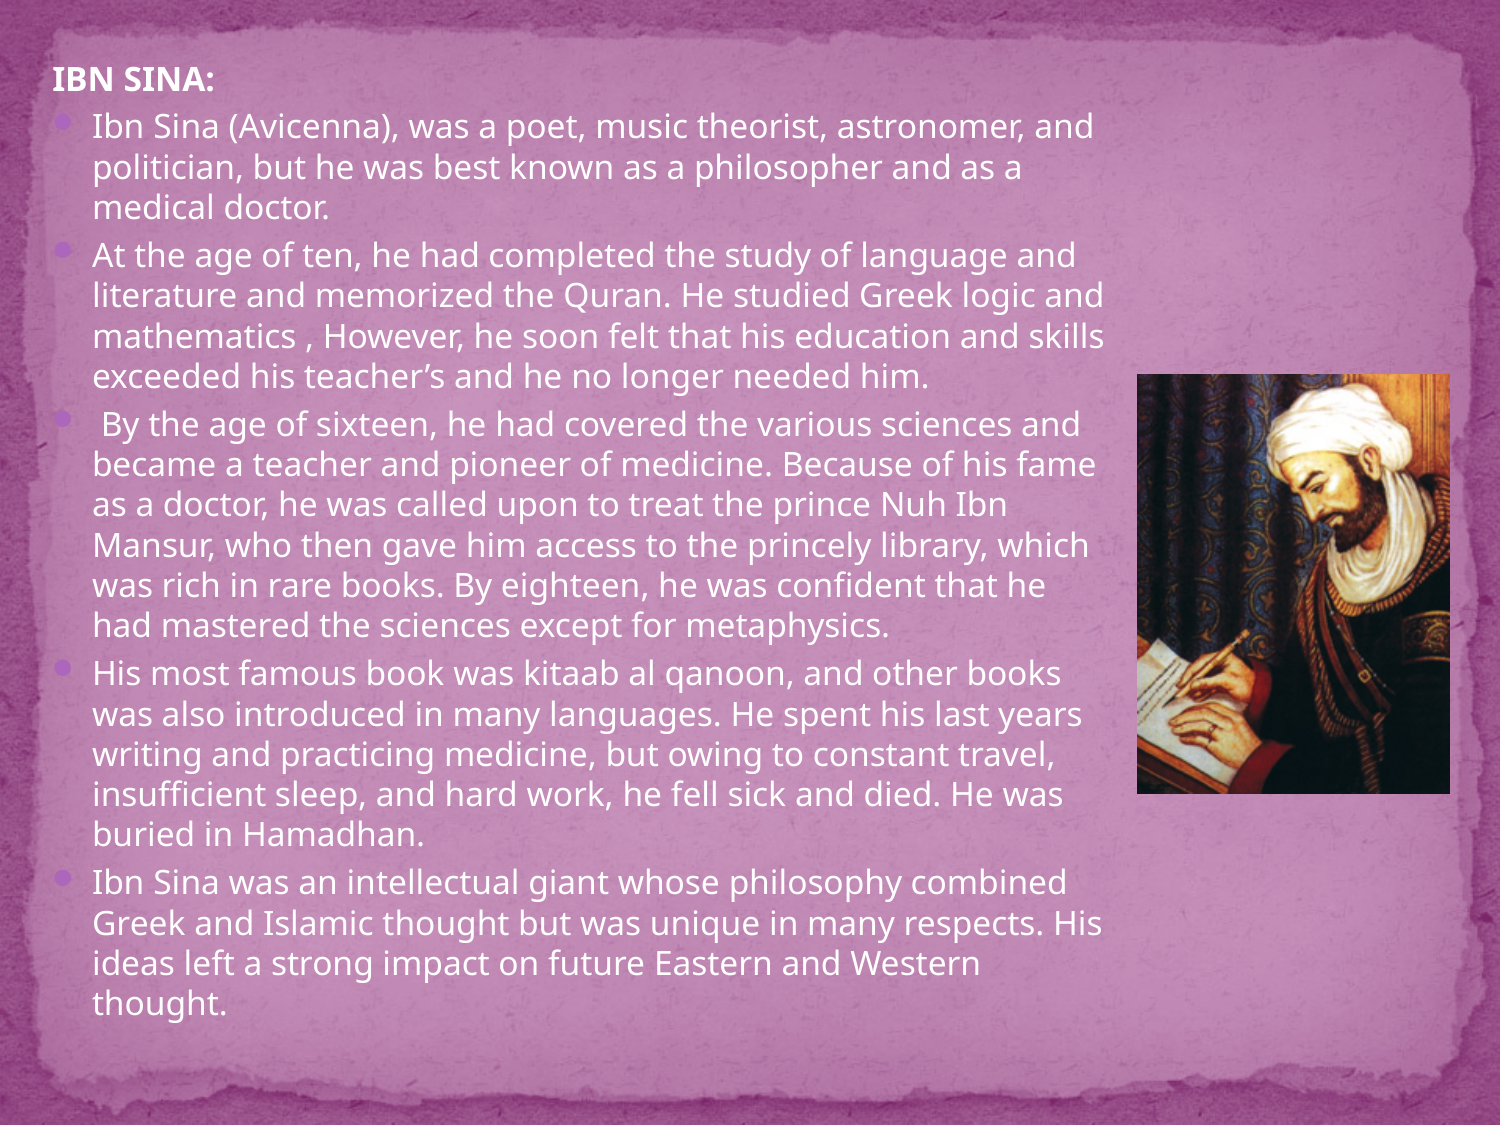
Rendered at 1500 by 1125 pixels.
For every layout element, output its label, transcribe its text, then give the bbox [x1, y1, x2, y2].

picture [1137, 374, 1451, 794]
list IBN SINA: Ibn Sina (Avicenna), was a poet, music theorist, astronomer, and politician, but he was best known as a philosopher and as a medical doctor. At the age of ten, he had completed the study of language and literature and memorized the Quran. He studied Greek logic and mathematics , However, he soon felt that his education and skills exceeded his teacher’s and he no longer needed him. By the age of sixteen, he had covered the various sciences and became a teacher and pioneer of medicine. Because of his fame as a doctor, he was called upon to treat the prince Nuh Ibn Mansur, who then gave him access to the princely library, which was rich in rare books. By eighteen, he was confident that he had mastered the sciences except for metaphysics. His most famous book was kitaab al qanoon, and other books was also introduced in many languages. He spent his last years writing and practicing medicine, but owing to constant travel, insufficient sleep, and hard work, he fell sick and died. He was buried in Hamadhan. Ibn Sina was an intellectual giant whose philosophy combined Greek and Islamic thought but was unique in many respects. His ideas left a strong impact on future Eastern and Western thought. [37, 50, 1125, 1038]
